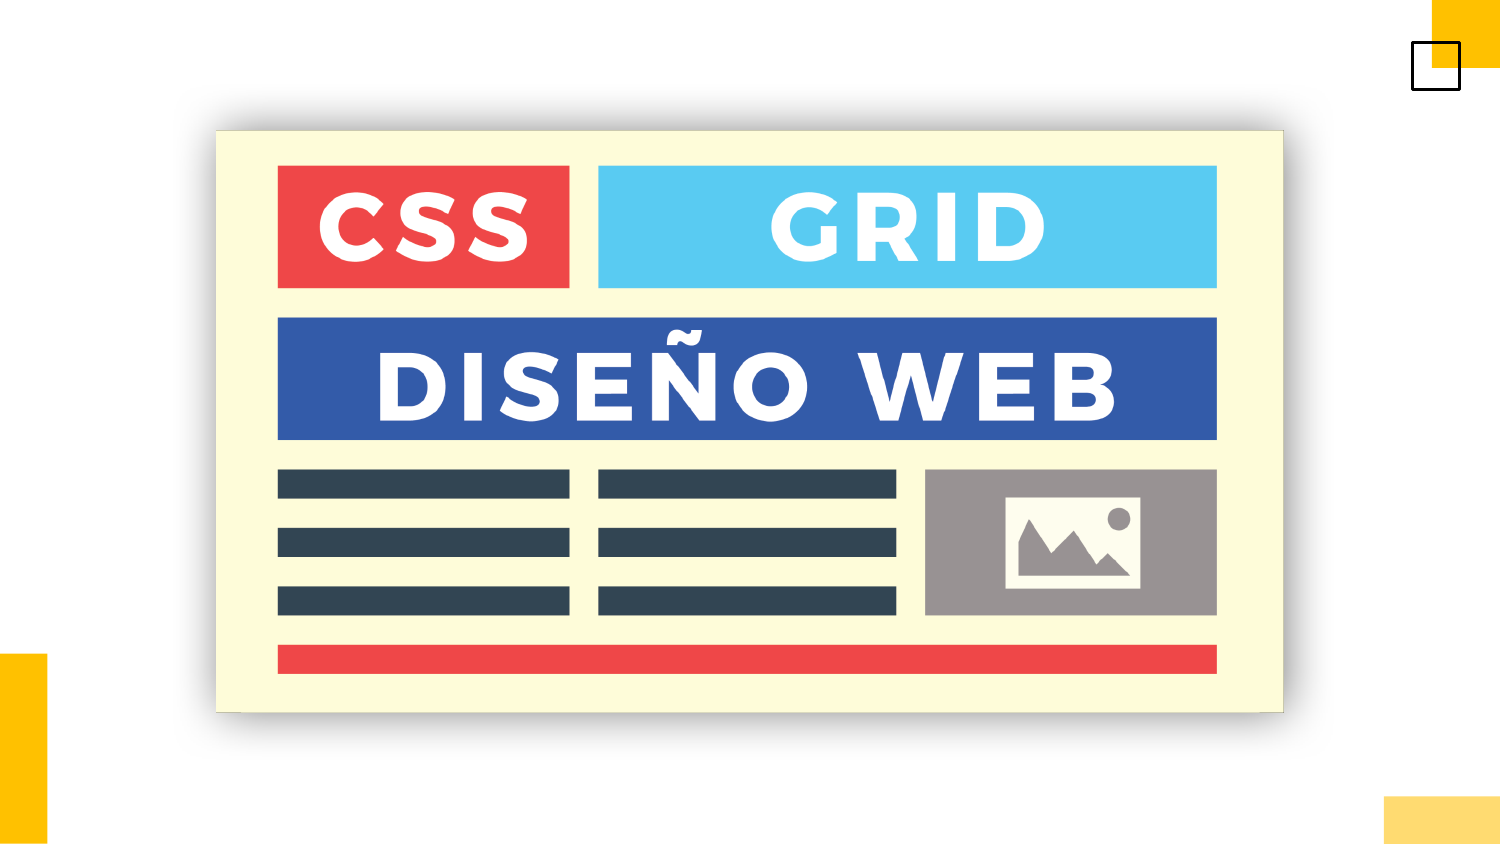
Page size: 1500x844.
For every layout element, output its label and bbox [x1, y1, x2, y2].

picture [215, 130, 1284, 713]
